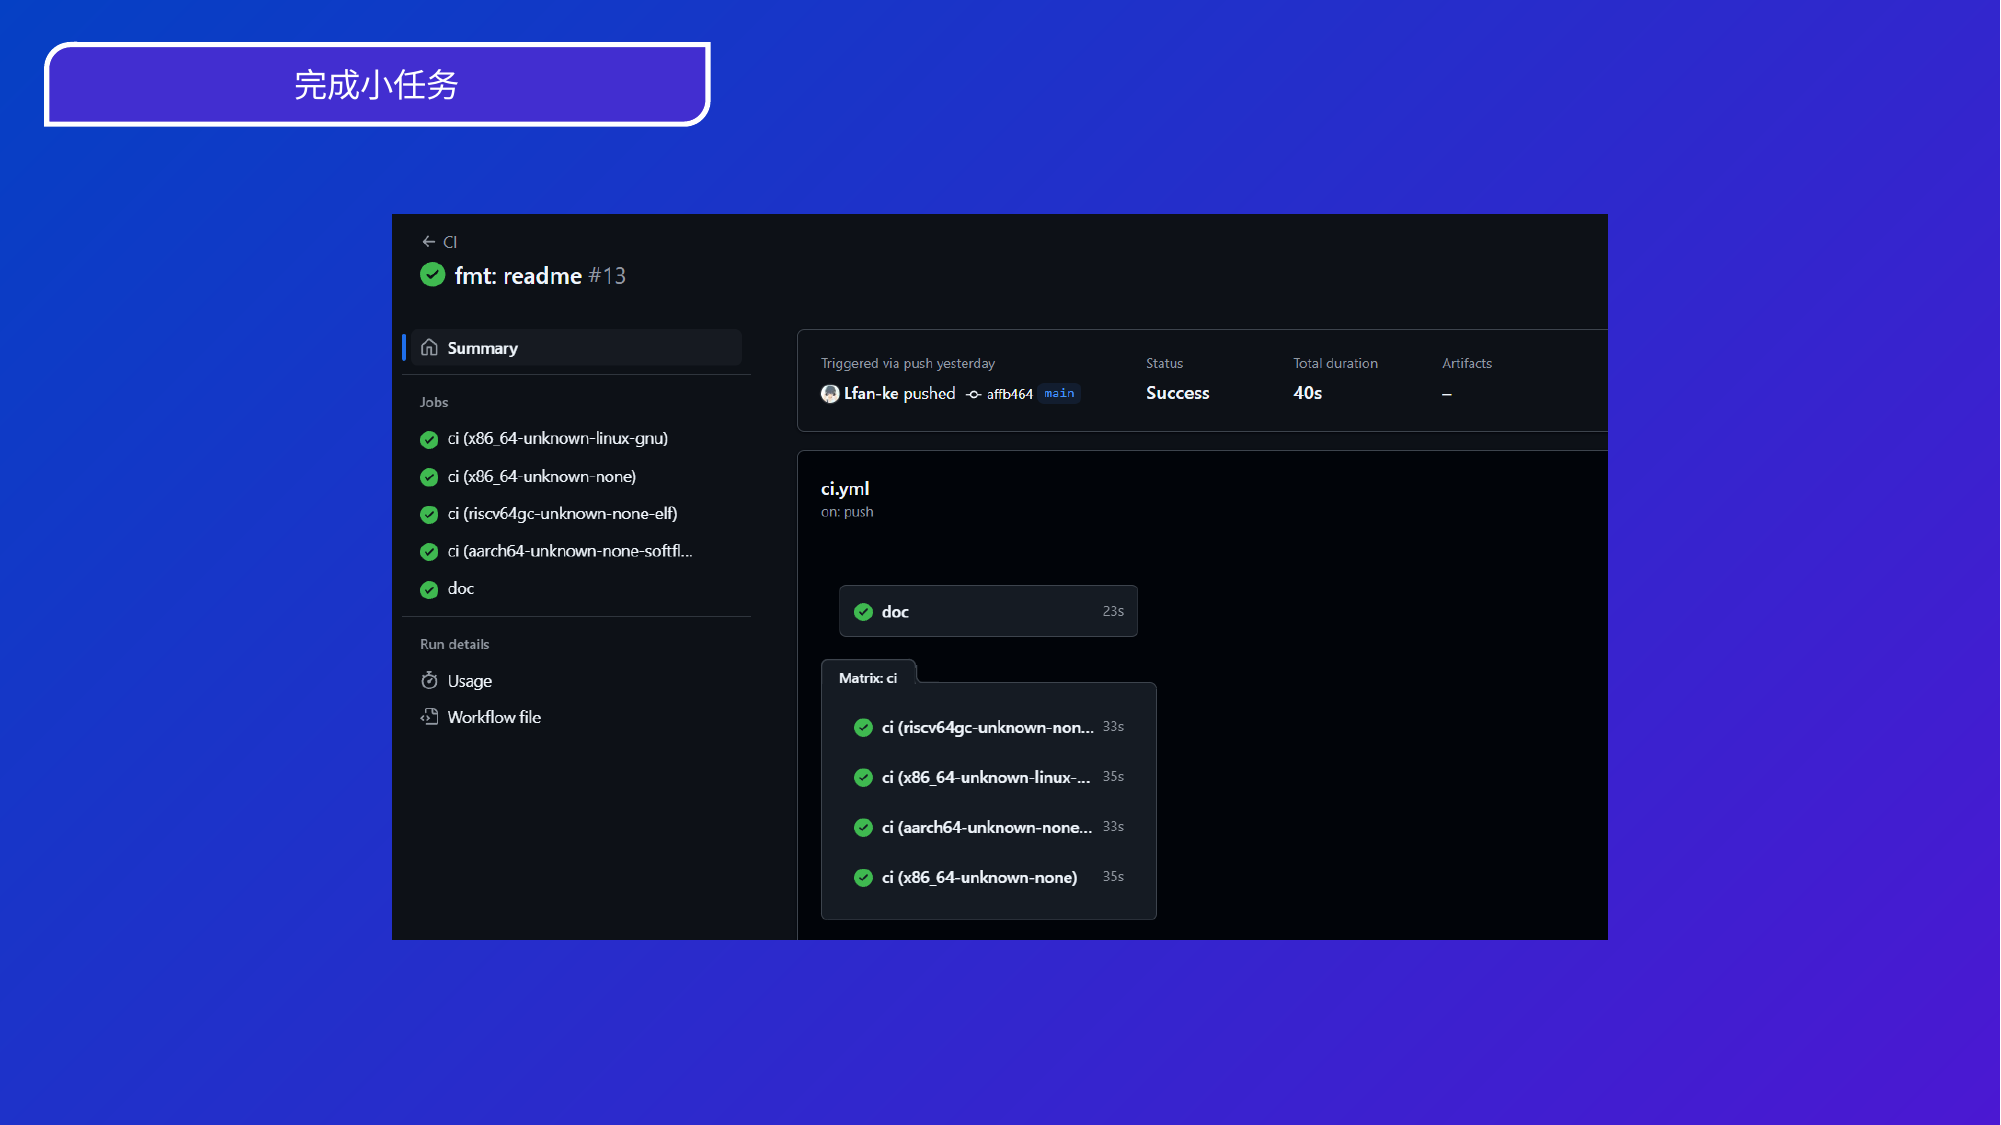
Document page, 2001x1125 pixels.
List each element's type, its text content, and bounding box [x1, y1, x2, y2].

picture [392, 214, 1608, 940]
text_box 完成小任务 [45, 43, 710, 126]
text_box [0, 0, 2000, 1125]
